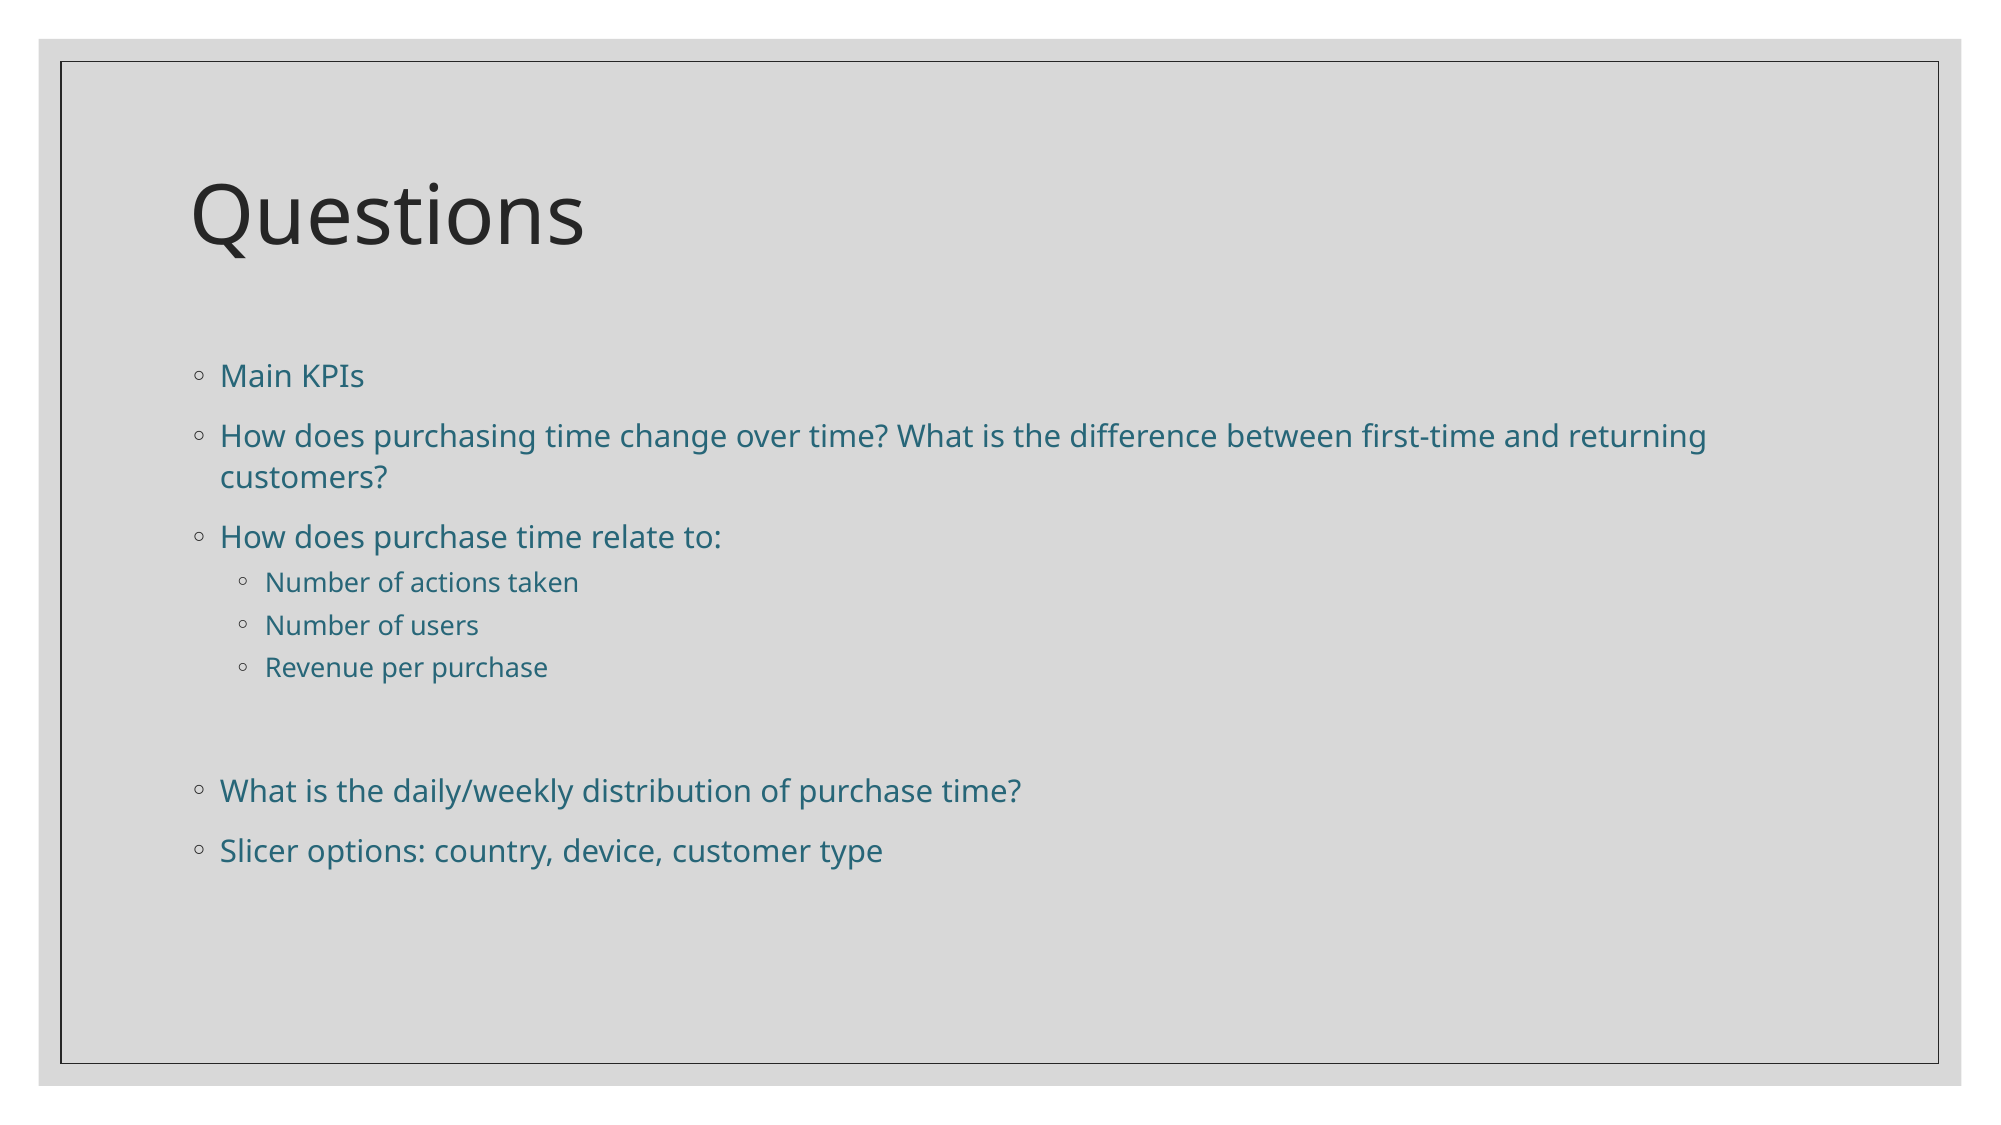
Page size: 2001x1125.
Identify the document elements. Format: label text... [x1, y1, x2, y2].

title Questions [174, 105, 1825, 331]
list Main KPIs How does purchasing time change over time? What is the difference between first-time and returning customers? How does purchase time relate to: Number of actions taken Number of users Revenue per purchase What is the daily/weekly distribution of purchase time? Slicer options: country, device, customer type [174, 345, 1825, 977]
